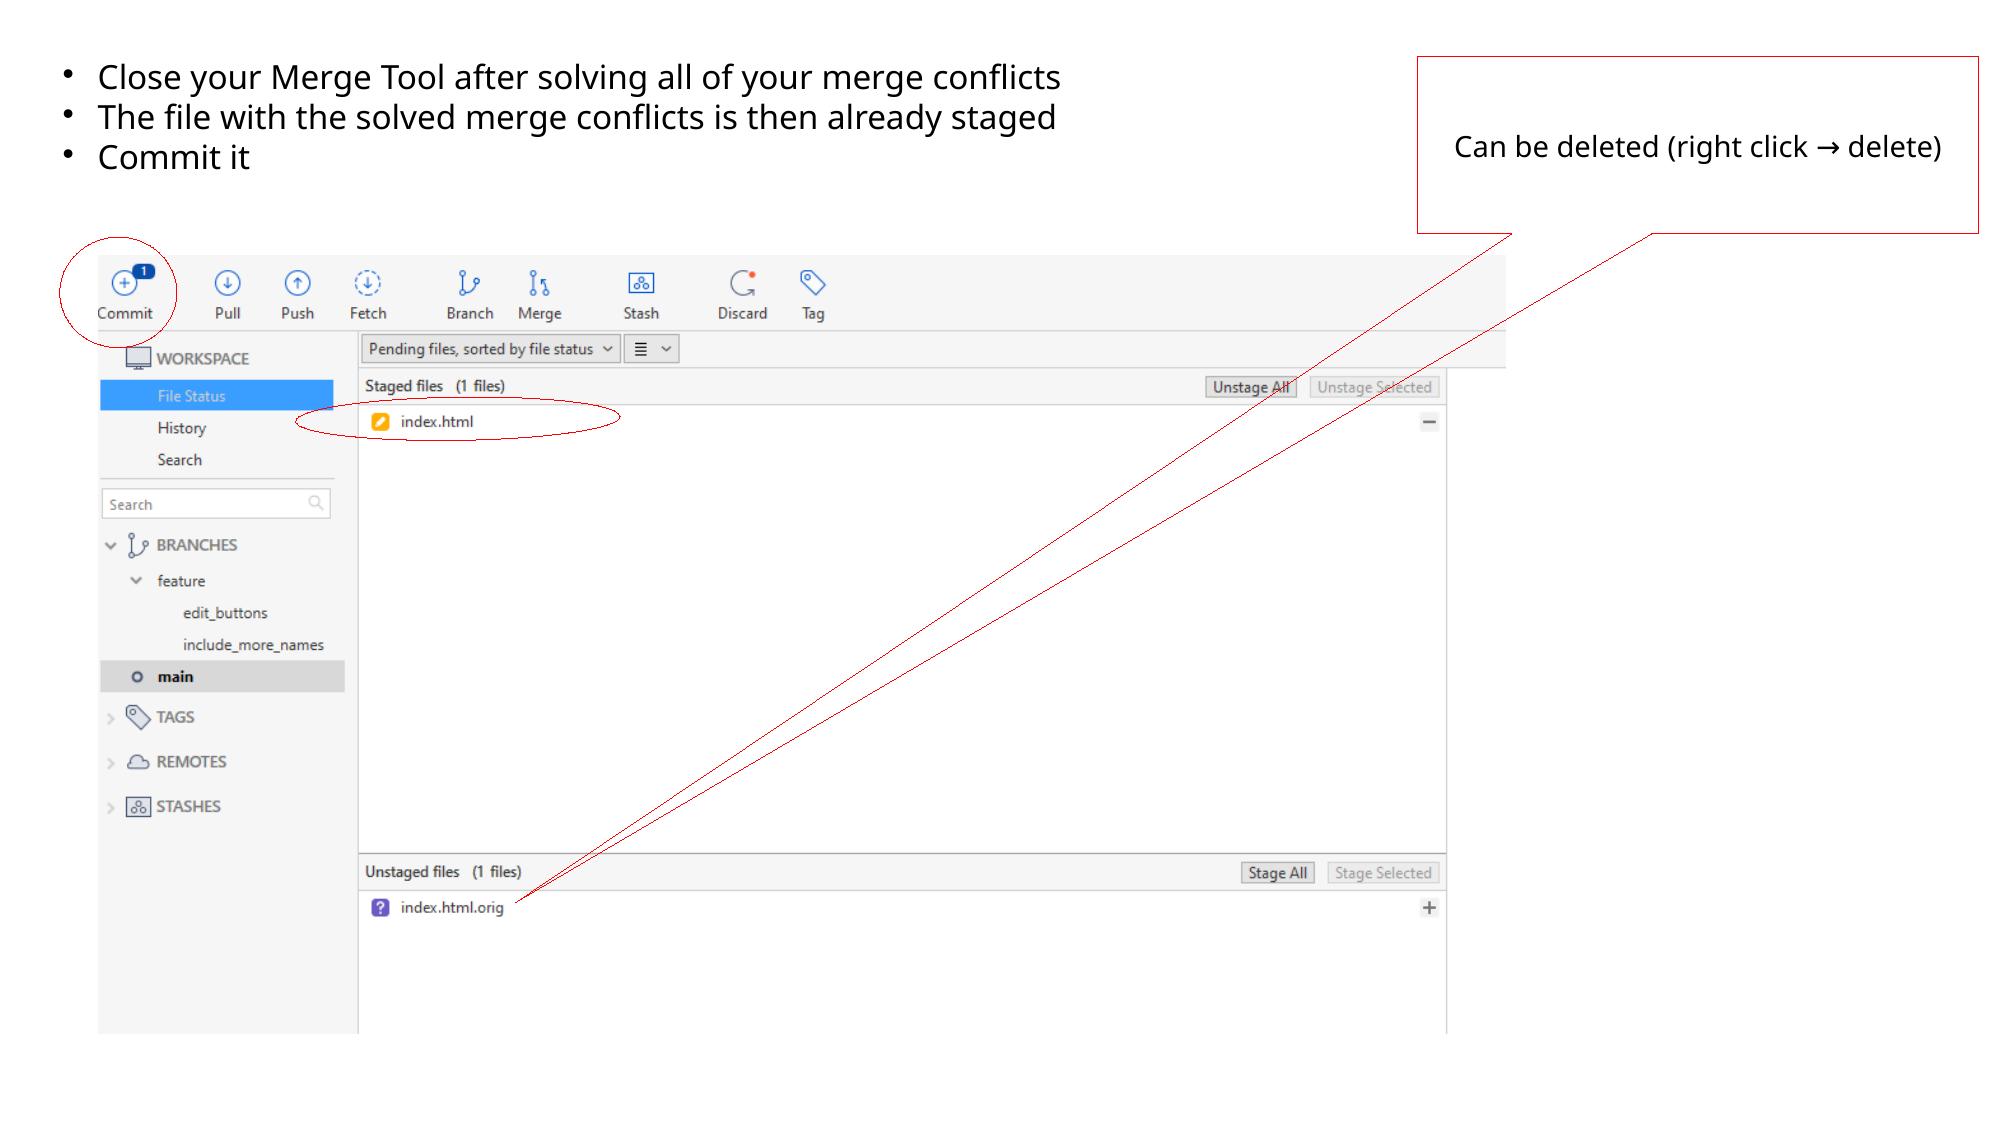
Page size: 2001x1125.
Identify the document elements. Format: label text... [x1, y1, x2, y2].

text_box Can be deleted (right click → delete) [1417, 56, 1979, 317]
picture [98, 255, 1506, 1034]
text_box Close your Merge Tool after solving all of your merge conflicts The file with the solved merge conflicts is then already staged Commit it [47, 3, 1878, 420]
text_box [59, 237, 161, 343]
